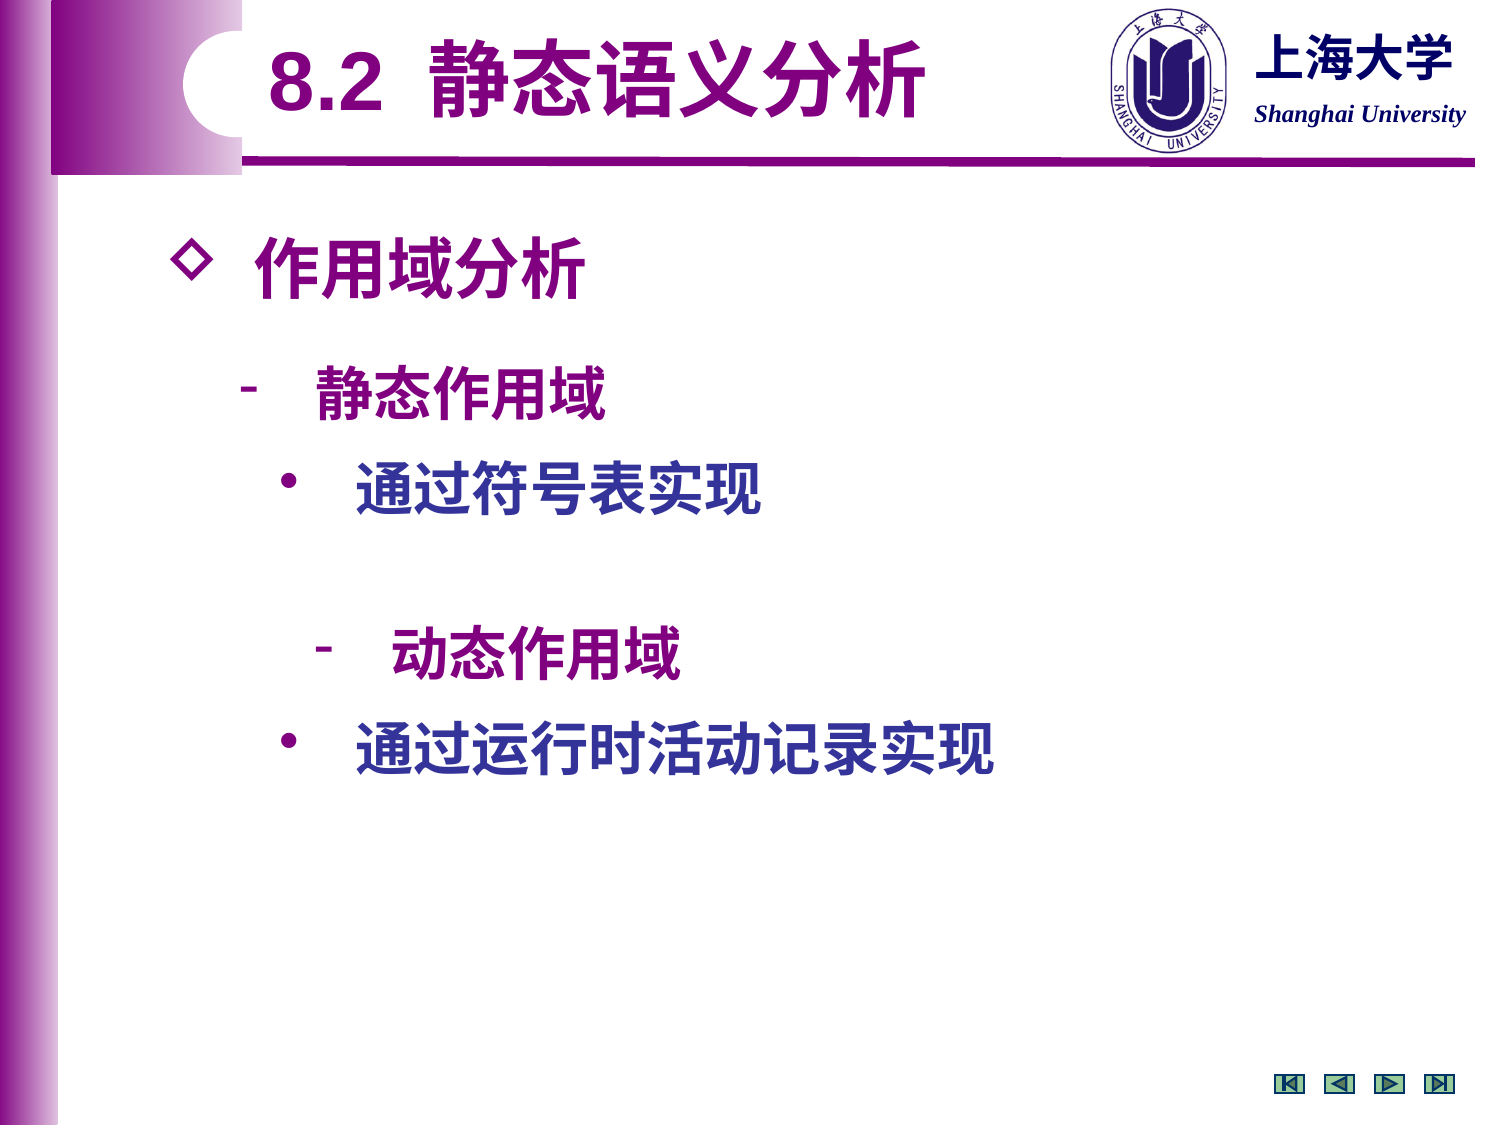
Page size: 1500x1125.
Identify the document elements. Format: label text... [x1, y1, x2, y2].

text_box [1324, 1074, 1355, 1093]
picture [1108, 7, 1229, 154]
text_box [1424, 1074, 1455, 1093]
text_box [1274, 1074, 1305, 1093]
text_box 作用域分析 [147, 219, 1318, 315]
text_box 8.2 静态语义分析 [254, 31, 999, 136]
text_box 静态作用域 通过符号表实现 动态作用域 通过运行时活动记录实现 [224, 349, 1317, 790]
text_box [1374, 1074, 1405, 1093]
